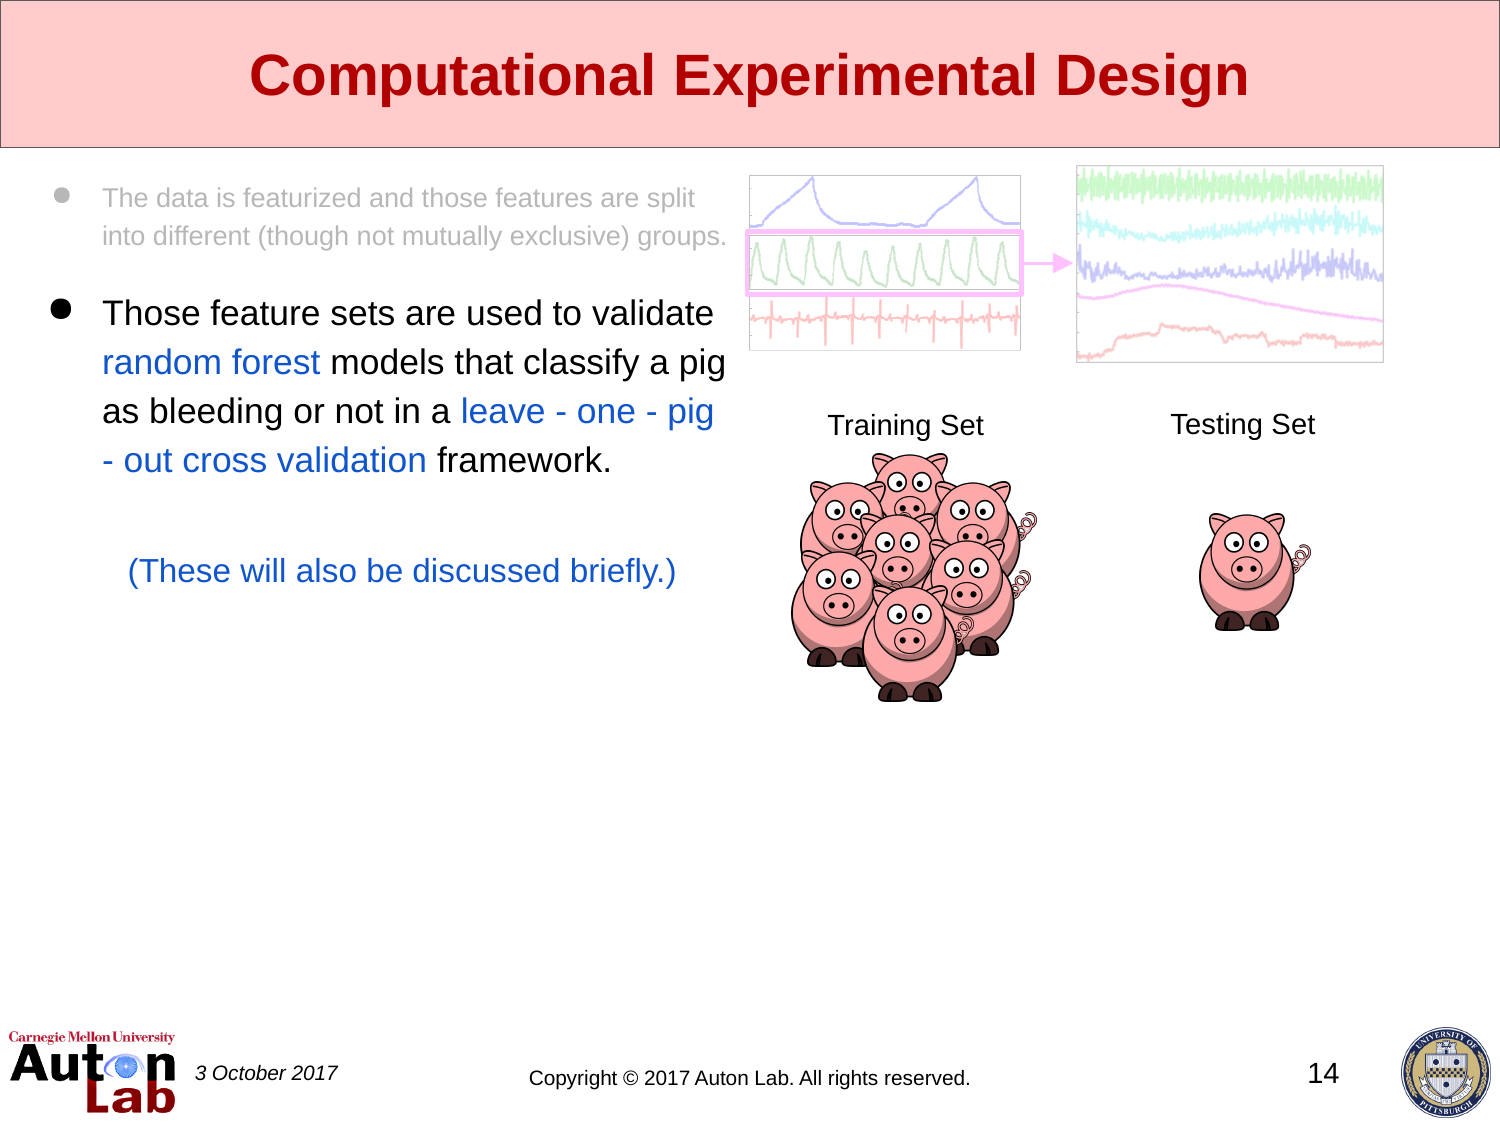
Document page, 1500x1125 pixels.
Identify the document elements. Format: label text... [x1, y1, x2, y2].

picture [9, 1031, 175, 1113]
picture [1199, 513, 1311, 631]
list The data is featurized and those features are split into different (though not mutually exclusive) groups. Those feature sets are used to validate random forest models that classify a pig as bleeding or not in a leave - one - pig - out cross validation framework. [12, 160, 744, 995]
text_box [743, 162, 1491, 390]
text_box (These will also be discussed briefly.) [112, 533, 707, 601]
picture [1073, 162, 1386, 364]
slide_number 14 [1292, 1040, 1391, 1104]
picture [1401, 1027, 1491, 1118]
text_box Testing Set [1140, 390, 1346, 454]
picture [747, 172, 1023, 351]
picture [791, 453, 1037, 702]
text_box Training Set [803, 390, 1008, 455]
title Computational Experimental Design [9, 13, 1491, 130]
